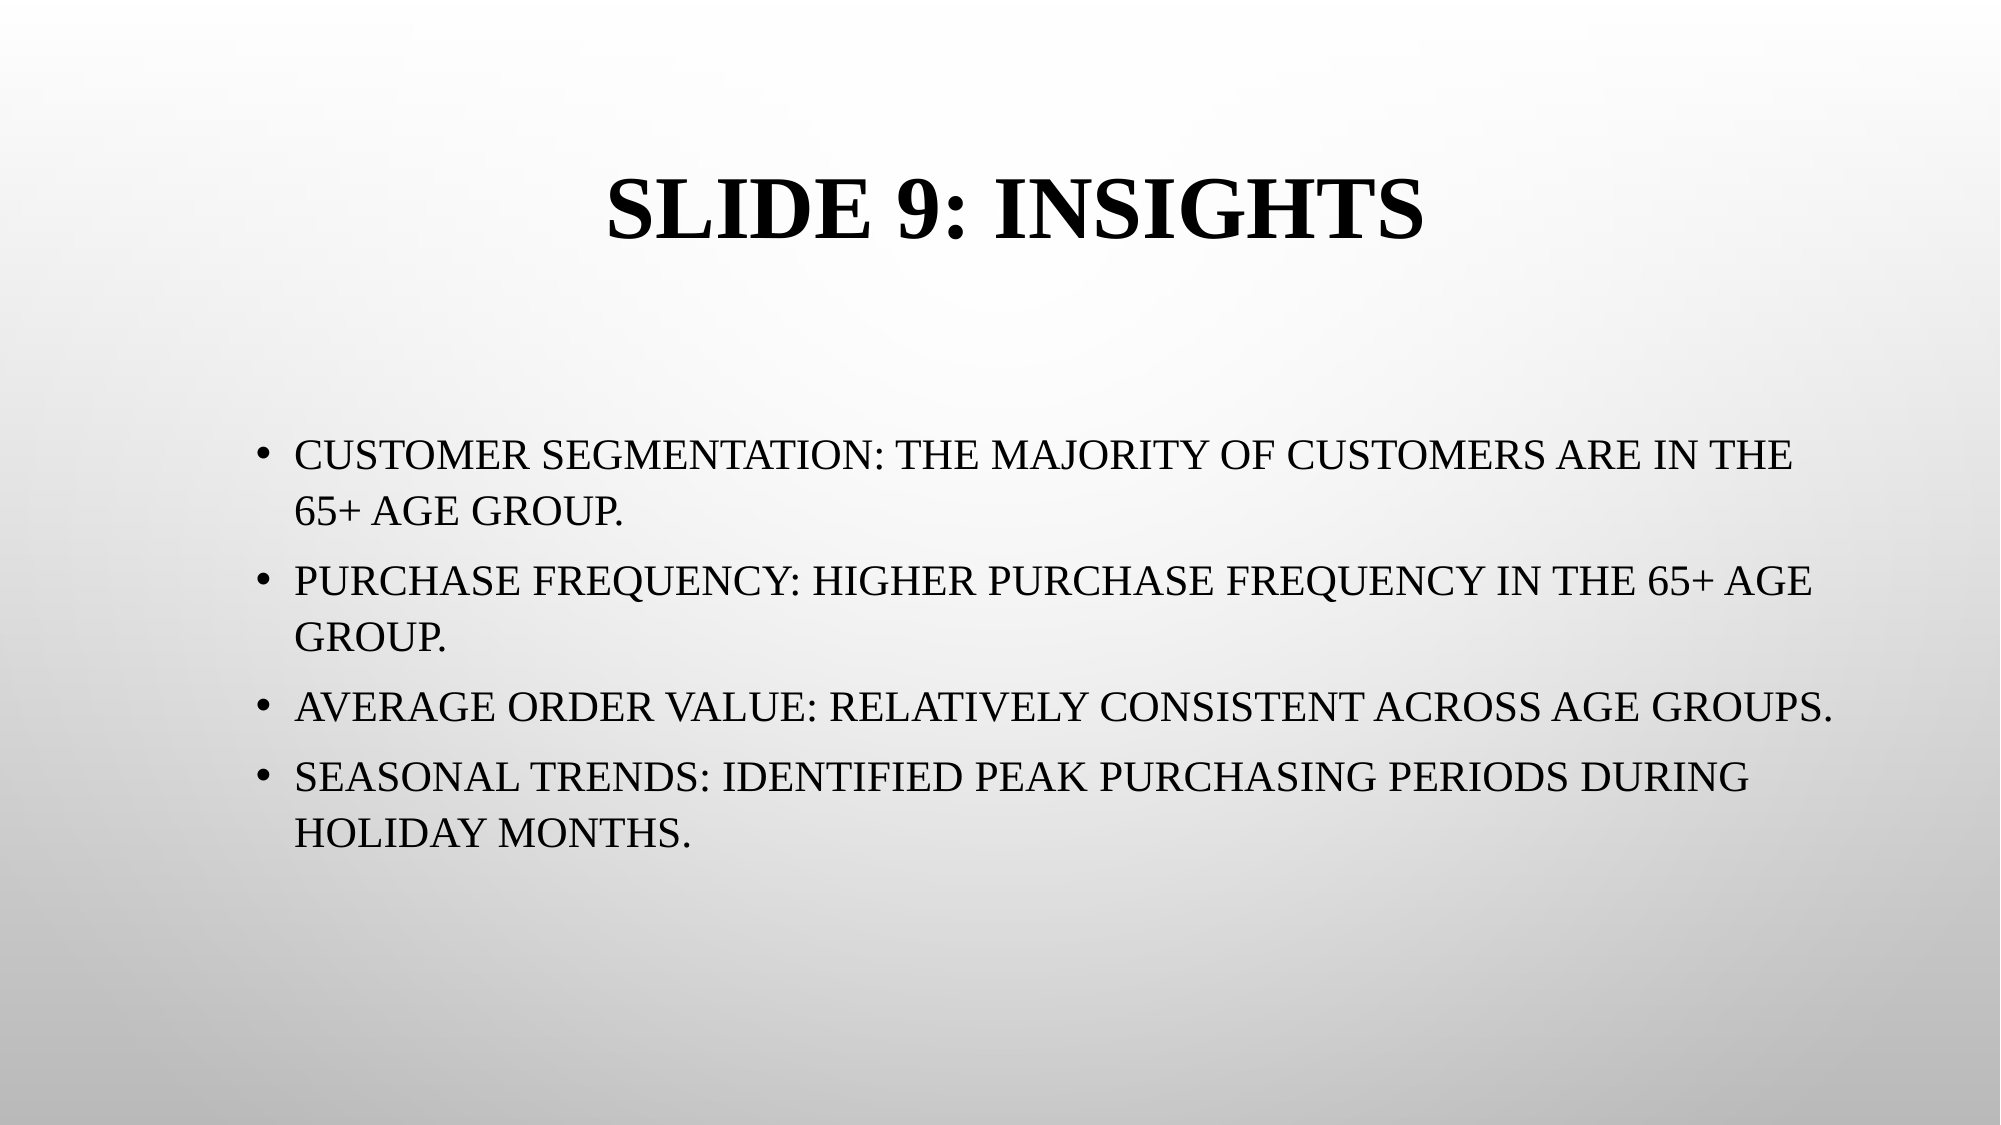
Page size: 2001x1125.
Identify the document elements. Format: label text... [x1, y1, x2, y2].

picture [0, 0, 2000, 1125]
title Slide 9: Insights [153, 155, 1879, 373]
list Customer Segmentation: The majority of customers are in the 65+ age group. Purchase Frequency: Higher purchase frequency in the 65+ age group. Average Order Value: Relatively consistent across age groups. Seasonal Trends: Identified peak purchasing periods during holiday months. [240, 415, 1872, 869]
